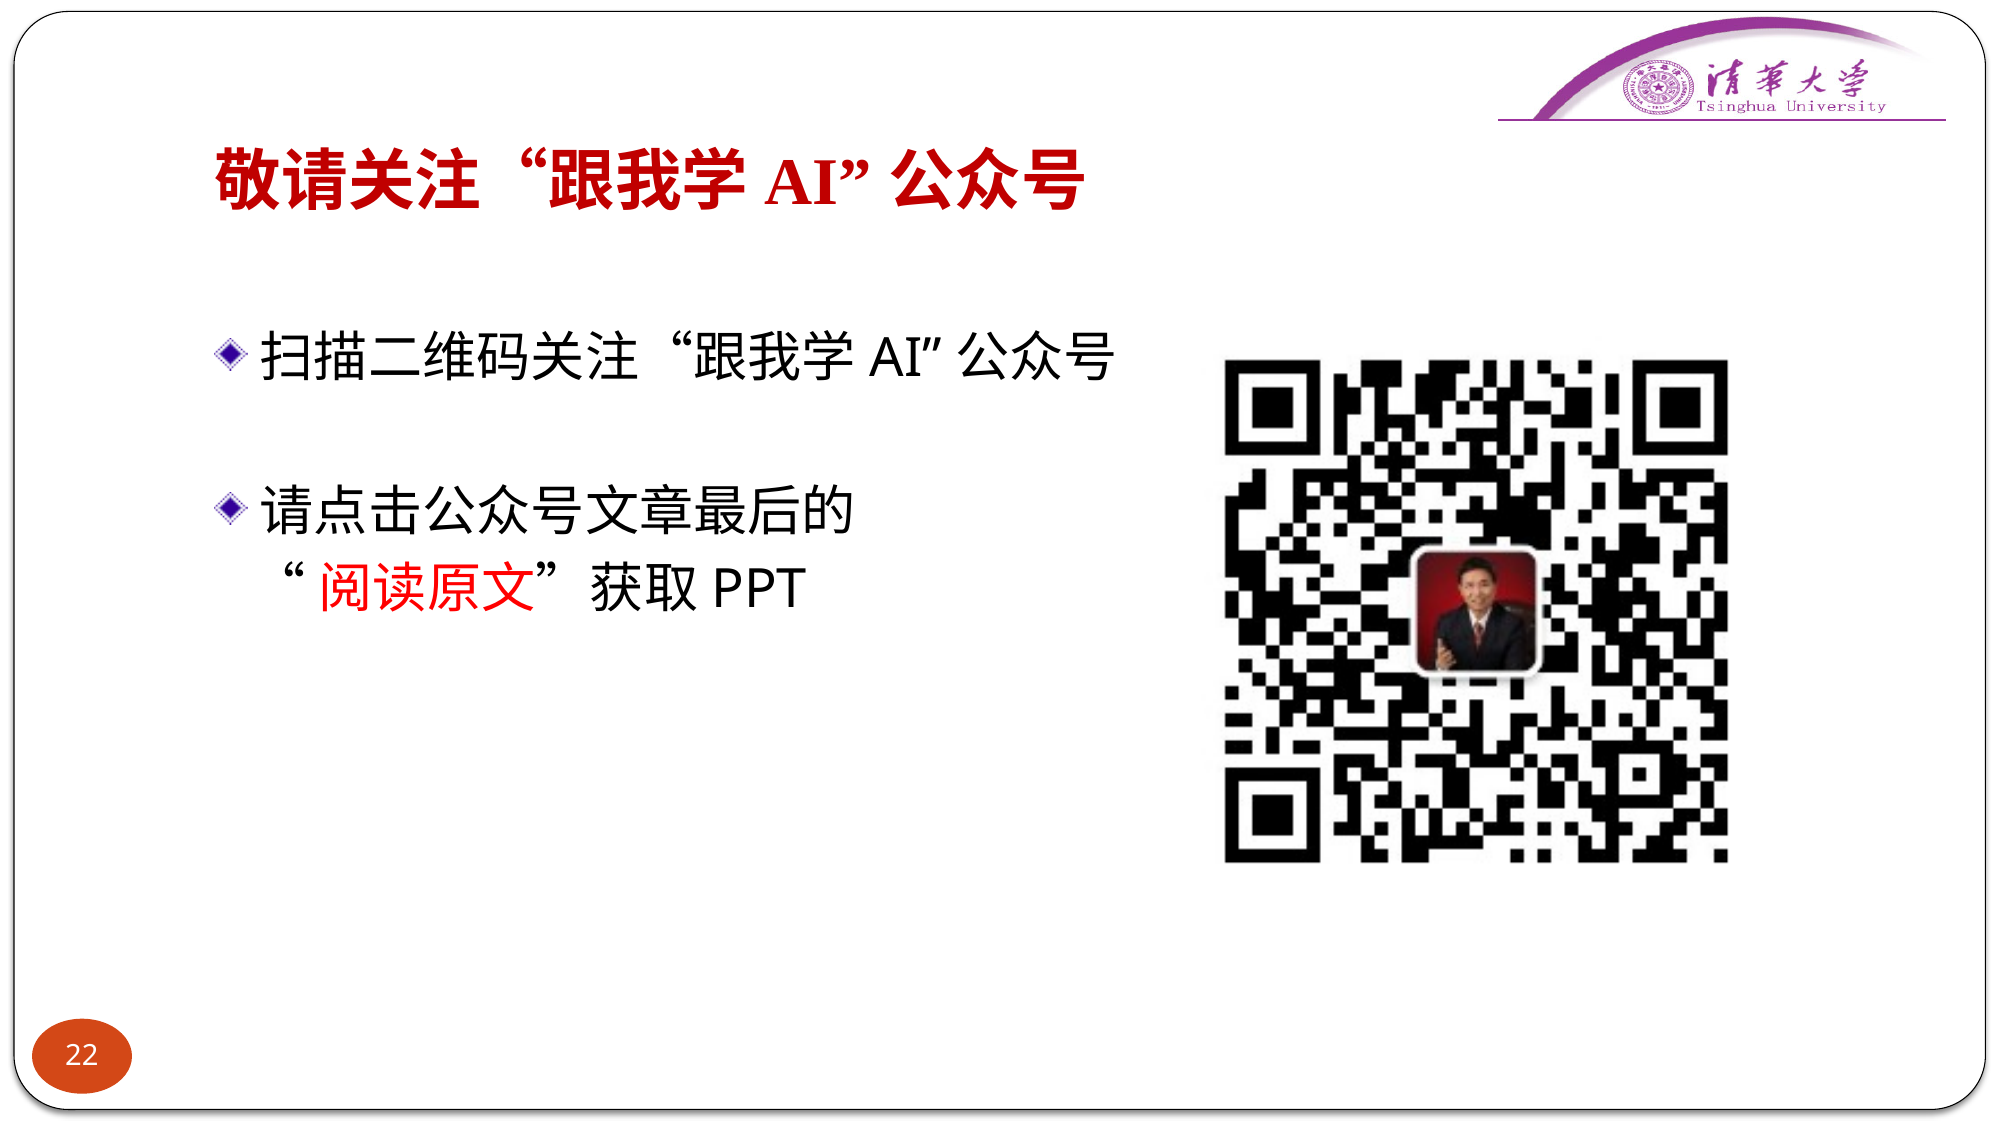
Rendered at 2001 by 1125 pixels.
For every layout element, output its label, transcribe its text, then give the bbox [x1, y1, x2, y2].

picture [214, 338, 248, 371]
list 扫描二维码关注“跟我学AI”公众号 请点击公众号文章最后的 “阅读原文”获取PPT [200, 237, 1900, 988]
slide_number 22 [32, 1018, 132, 1094]
picture [214, 492, 248, 525]
picture [1498, 14, 1946, 121]
picture [1185, 320, 1769, 905]
title 敬请关注“跟我学AI”公众号 [200, 45, 1900, 233]
